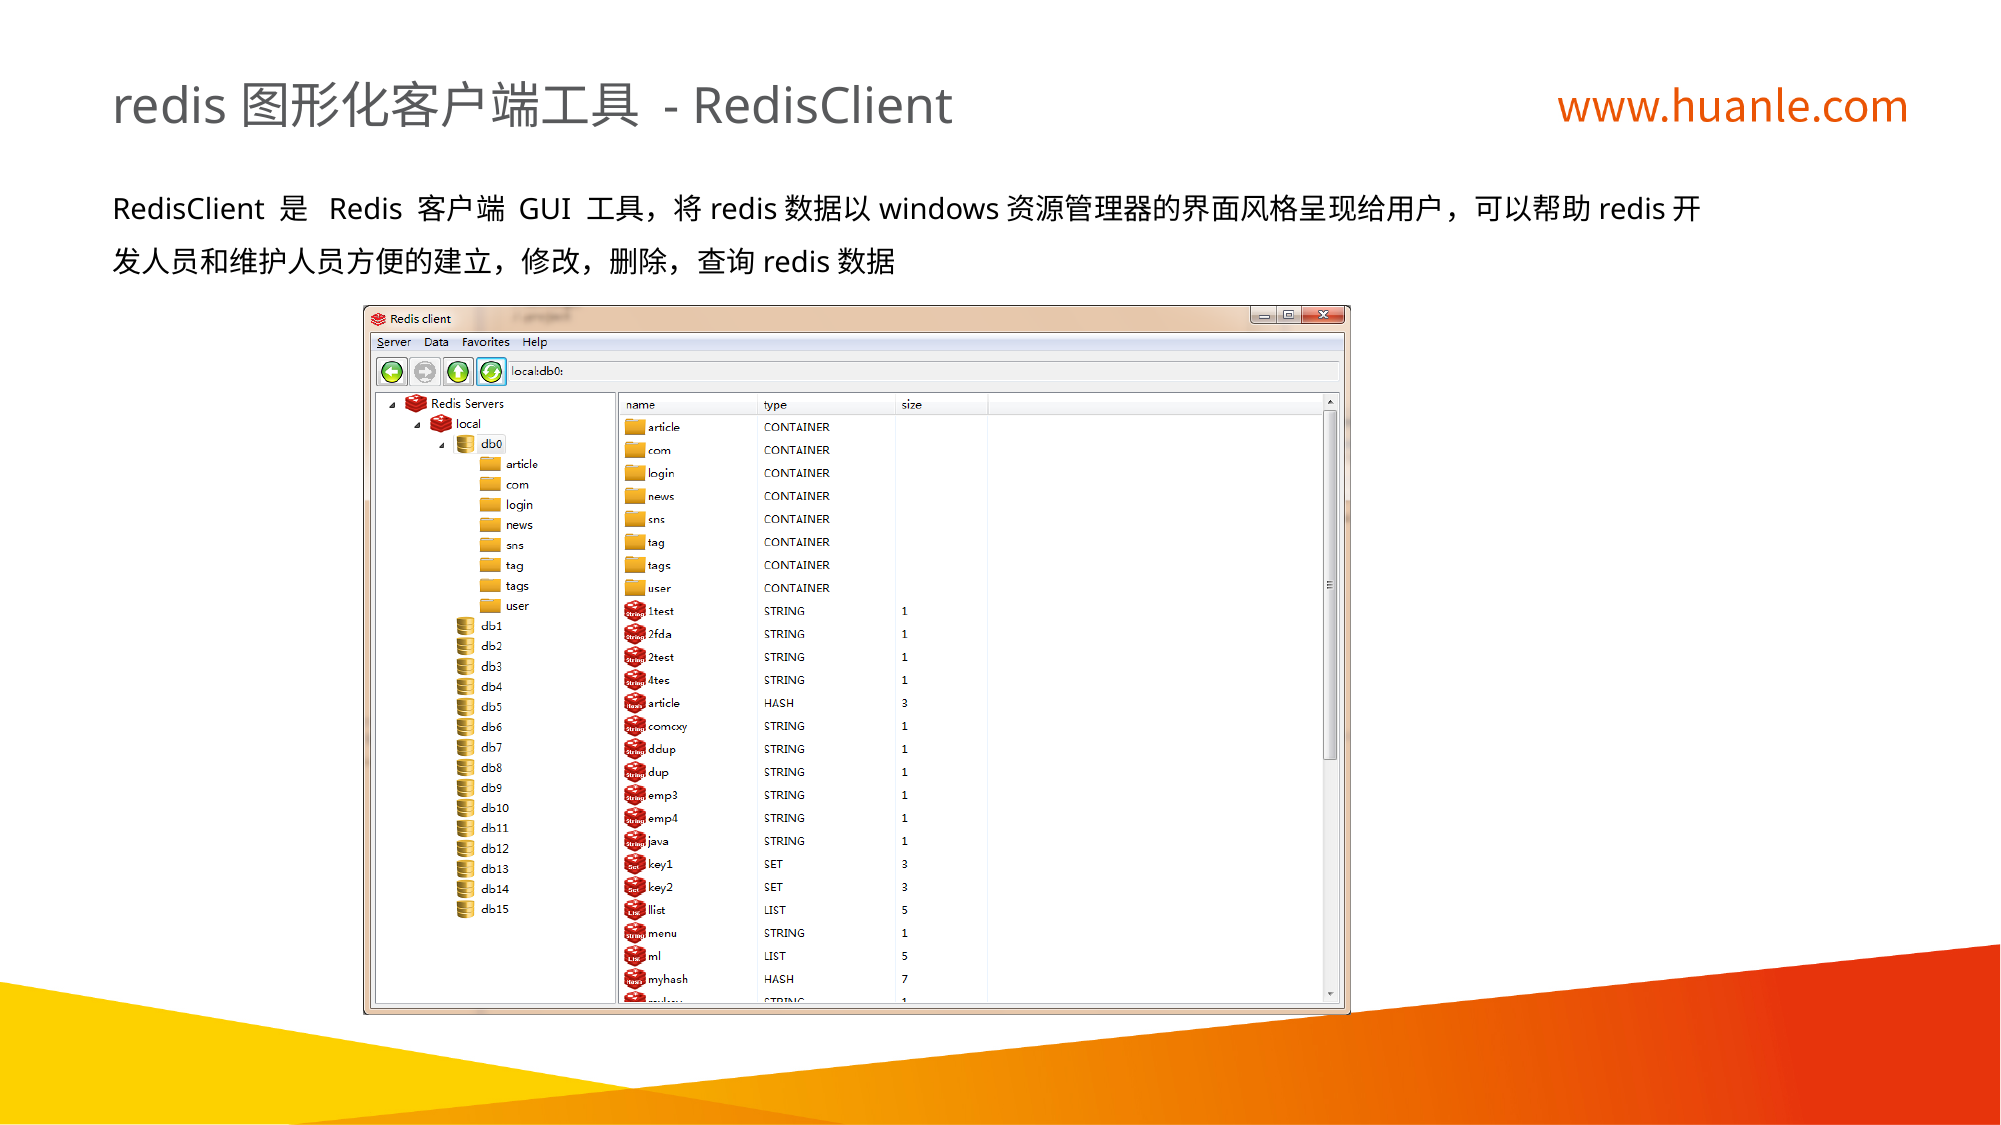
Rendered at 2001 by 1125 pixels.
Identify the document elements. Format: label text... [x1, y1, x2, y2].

text_box redis图形化客户端工具 - RedisClient [97, 66, 1027, 141]
text_box RedisClient 是 Redis 客户端 GUI 工具，将redis数据以windows资源管理器的界面风格呈现给用户，可以帮助redis开发人员和维护人员方便的建立，修改，删除，查询redis数据 [97, 166, 1725, 286]
picture [0, 0, 2001, 1125]
